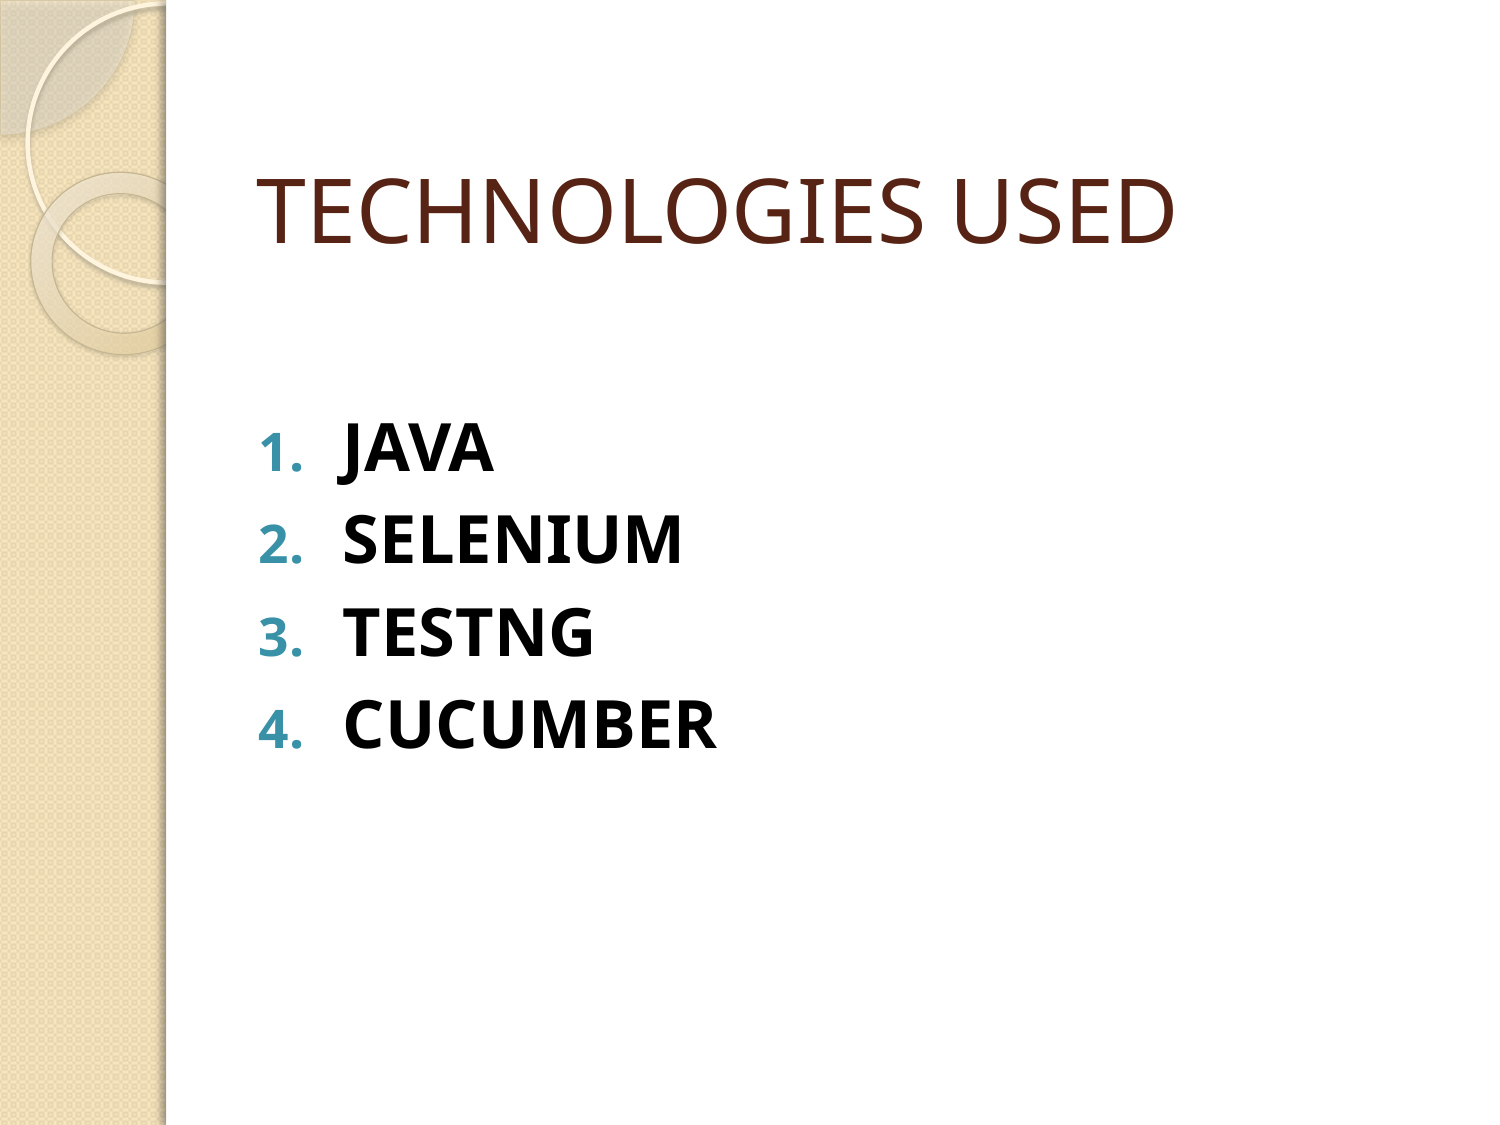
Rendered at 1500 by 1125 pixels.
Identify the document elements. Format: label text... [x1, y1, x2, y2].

list JAVA SELENIUM TESTNG CUCUMBER [230, 397, 1461, 900]
title TECHNOLOGIES USED [242, 113, 1473, 302]
